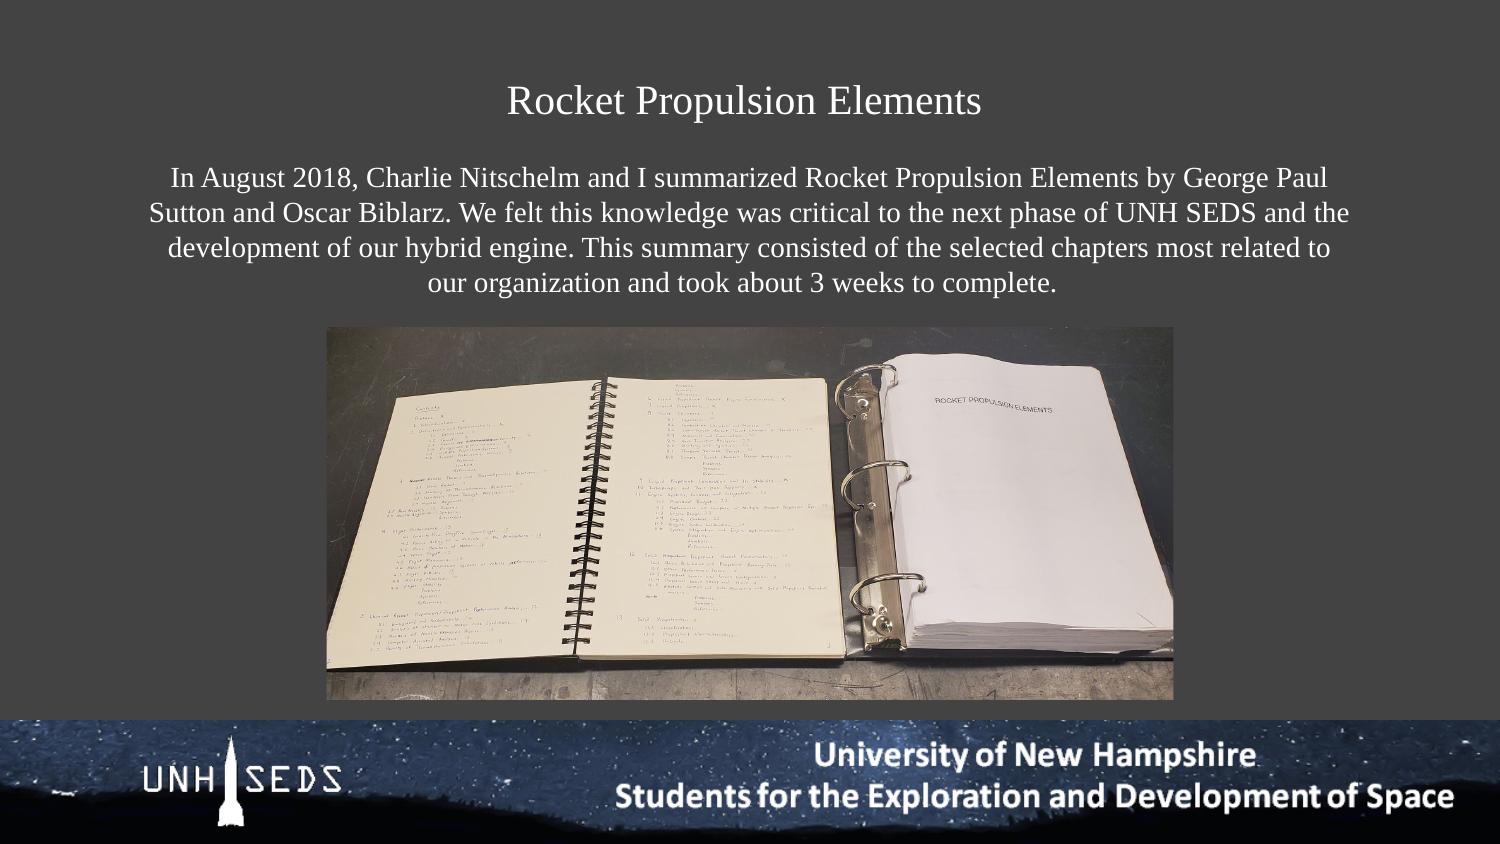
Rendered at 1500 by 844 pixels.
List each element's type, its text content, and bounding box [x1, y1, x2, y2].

picture [0, 720, 1500, 844]
text_box Rocket Propulsion Elements In August 2018, Charlie Nitschelm and I summarized Rocket Propulsion Elements by George Paul Sutton and Oscar Biblarz. We felt this knowledge was critical to the next phase of UNH SEDS and the development of our hybrid engine. This summary consisted of the selected chapters most related to our organization and took about 3 weeks to complete. [131, 65, 1369, 481]
picture [326, 327, 1174, 700]
